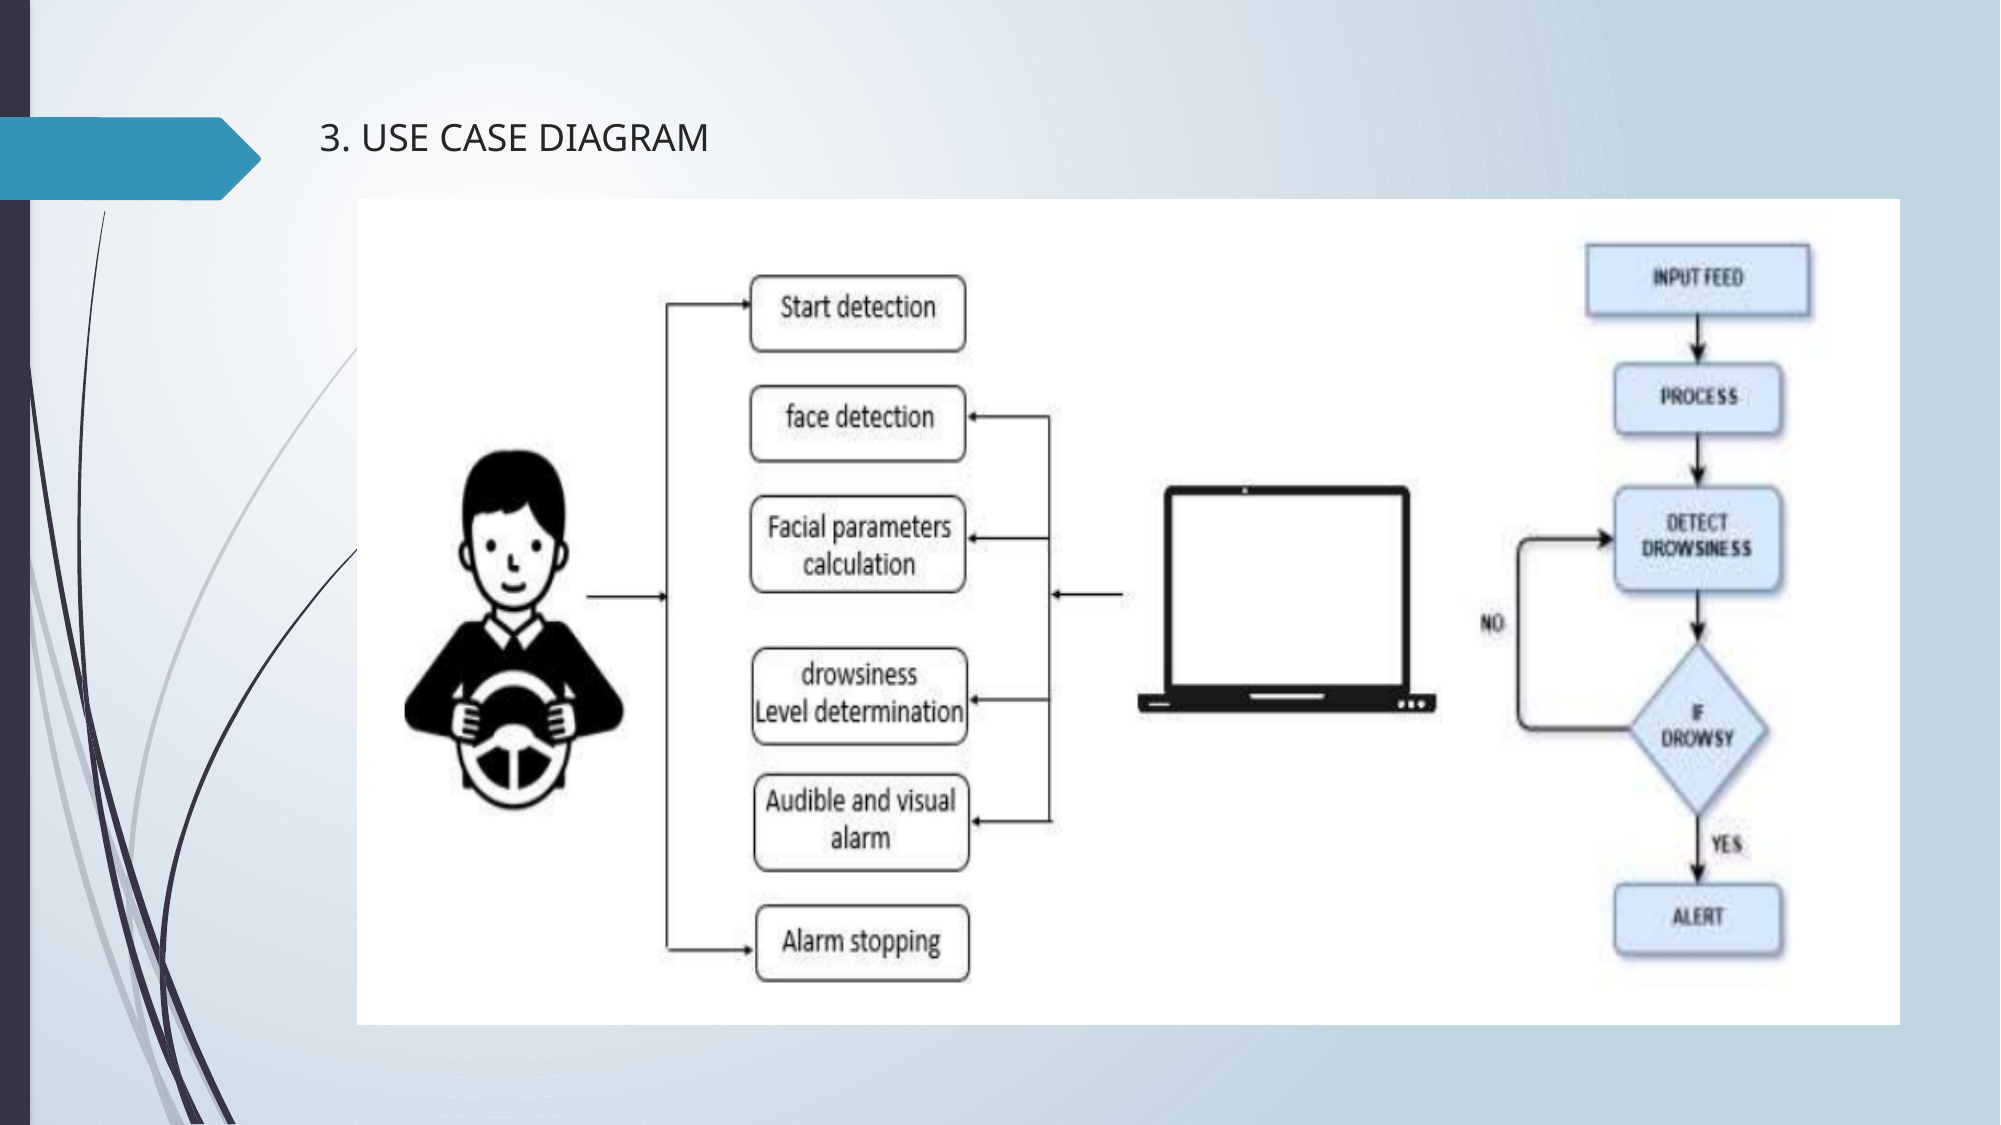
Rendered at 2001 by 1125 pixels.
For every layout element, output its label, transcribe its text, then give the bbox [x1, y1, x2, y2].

title 3. USE CASE DIAGRAM [304, 106, 753, 181]
picture [357, 199, 1901, 1026]
